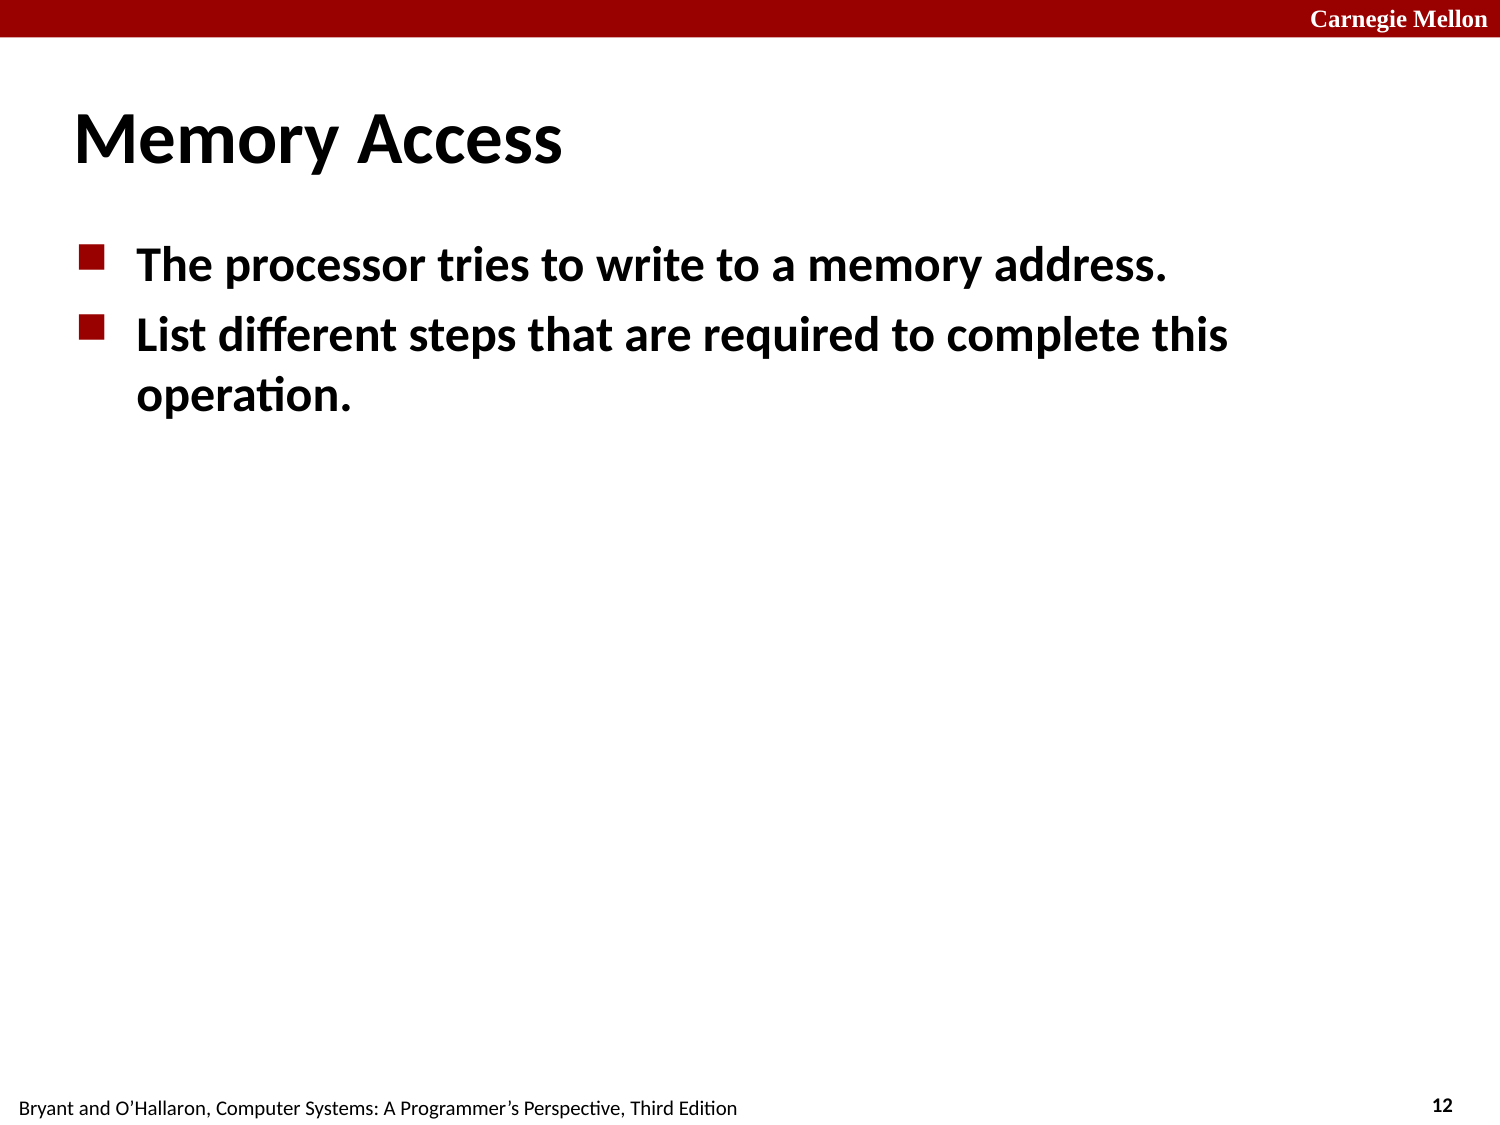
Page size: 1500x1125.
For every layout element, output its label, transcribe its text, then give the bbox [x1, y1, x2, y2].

list The processor tries to write to a memory address. List different steps that are required to complete this operation. [64, 223, 1361, 1040]
title Memory Access [58, 71, 1305, 197]
